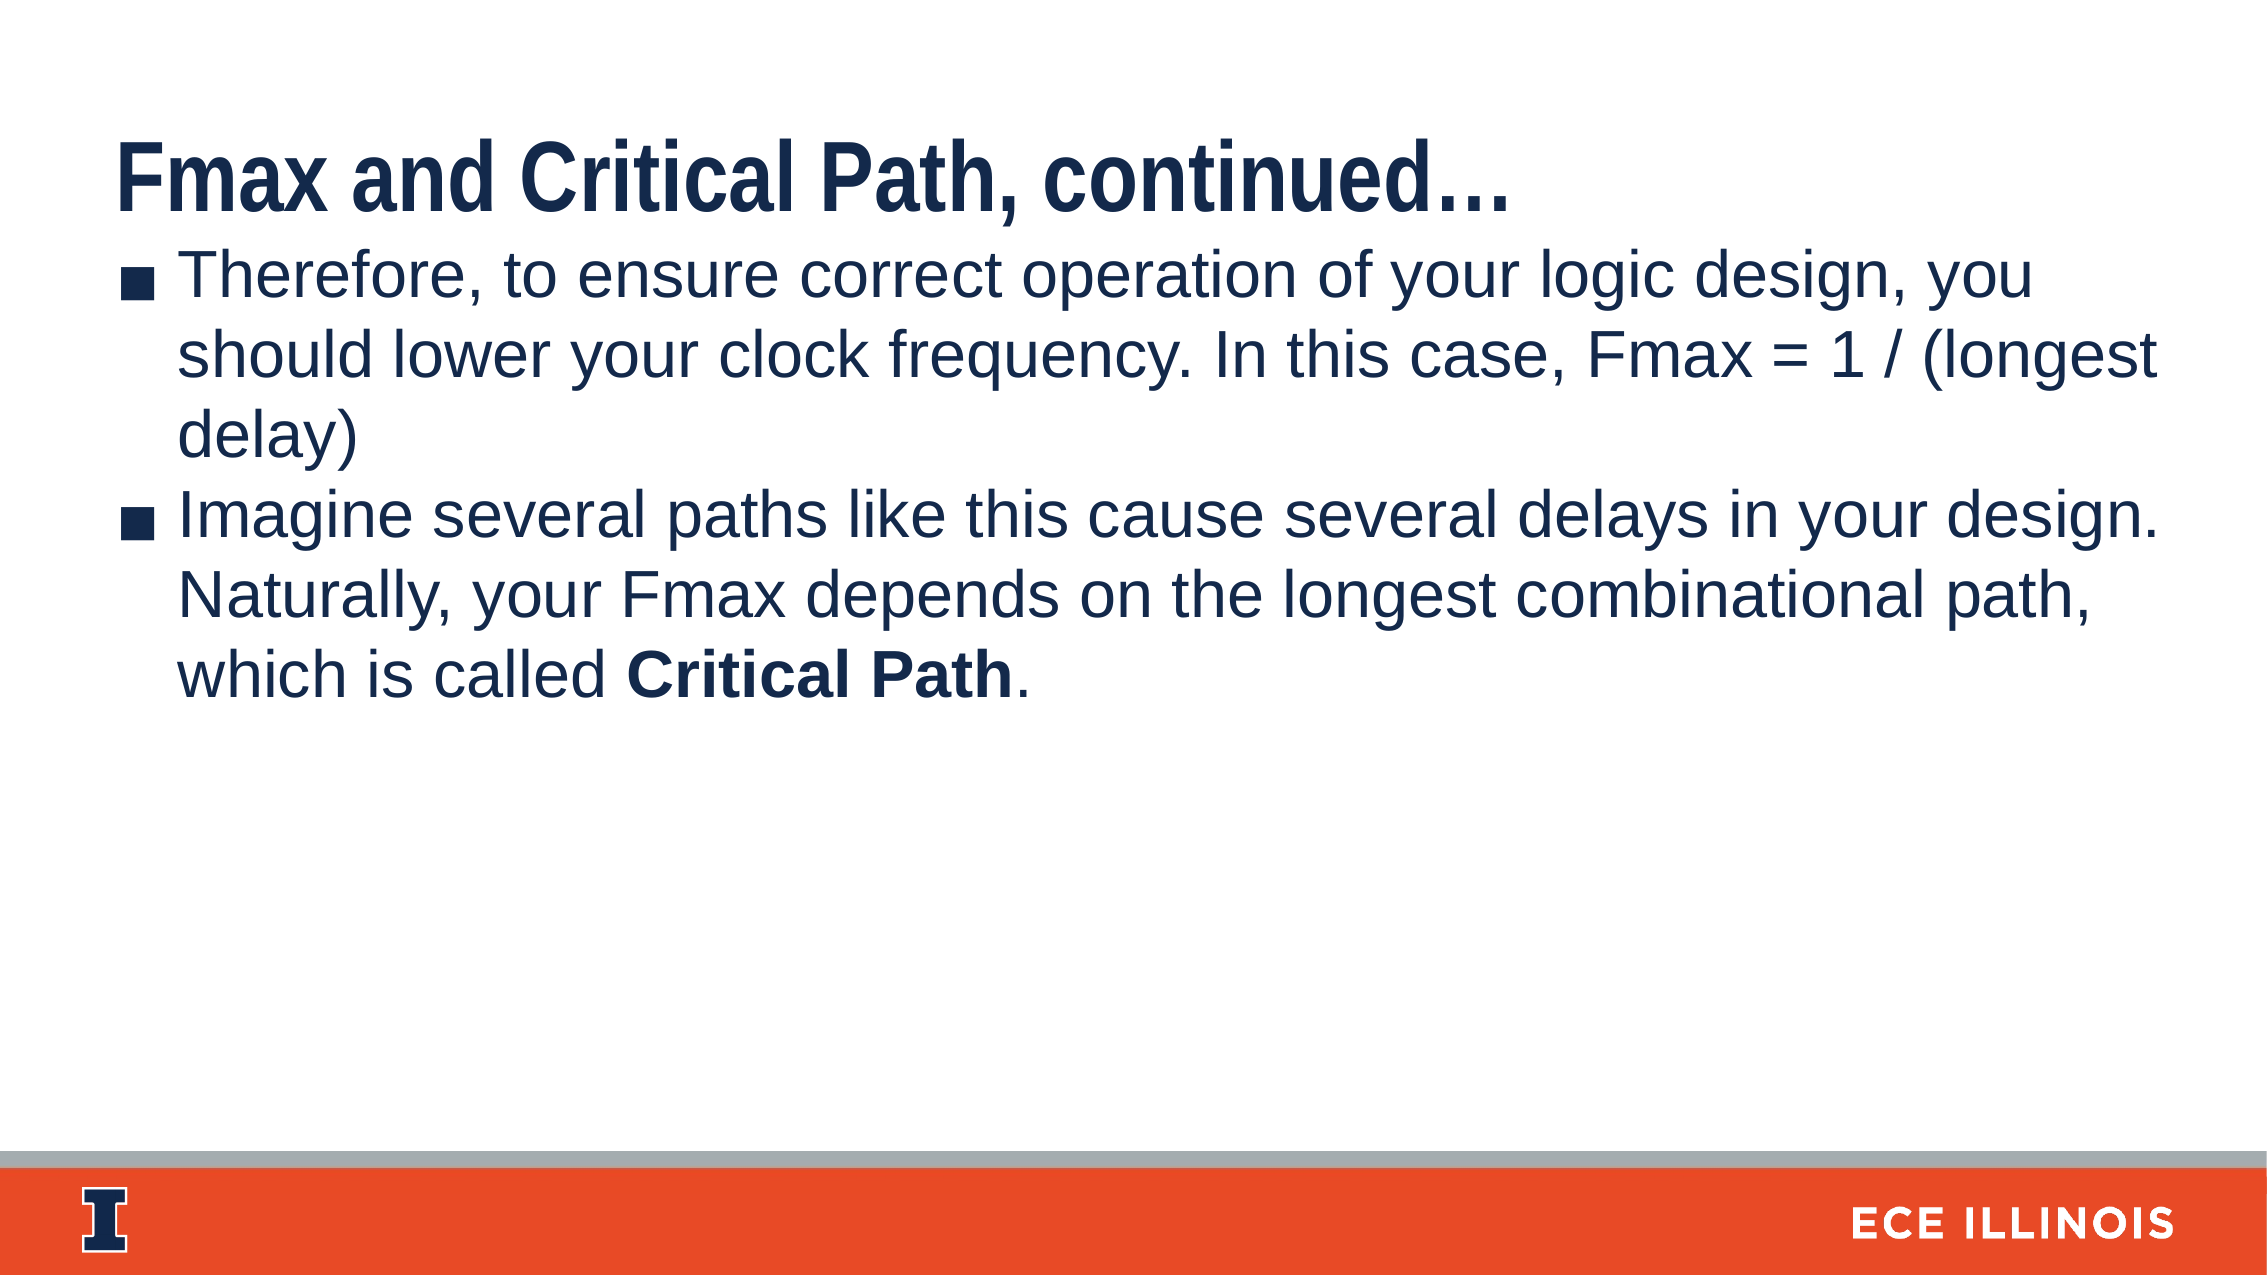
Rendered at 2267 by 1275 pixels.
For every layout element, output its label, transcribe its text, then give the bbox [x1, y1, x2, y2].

list Fmax and Critical Path, continued… [100, 104, 2173, 224]
picture [0, 1151, 2267, 1258]
list Therefore, to ensure correct operation of your logic design, you should lower your clock frequency. In this case, Fmax = 1 / (longest delay) Imagine several paths like this cause several delays in your design. Naturally, your Fmax depends on the longest combinational path, which is called Critical Path. [100, 223, 2190, 1102]
picture [1853, 1206, 2173, 1239]
